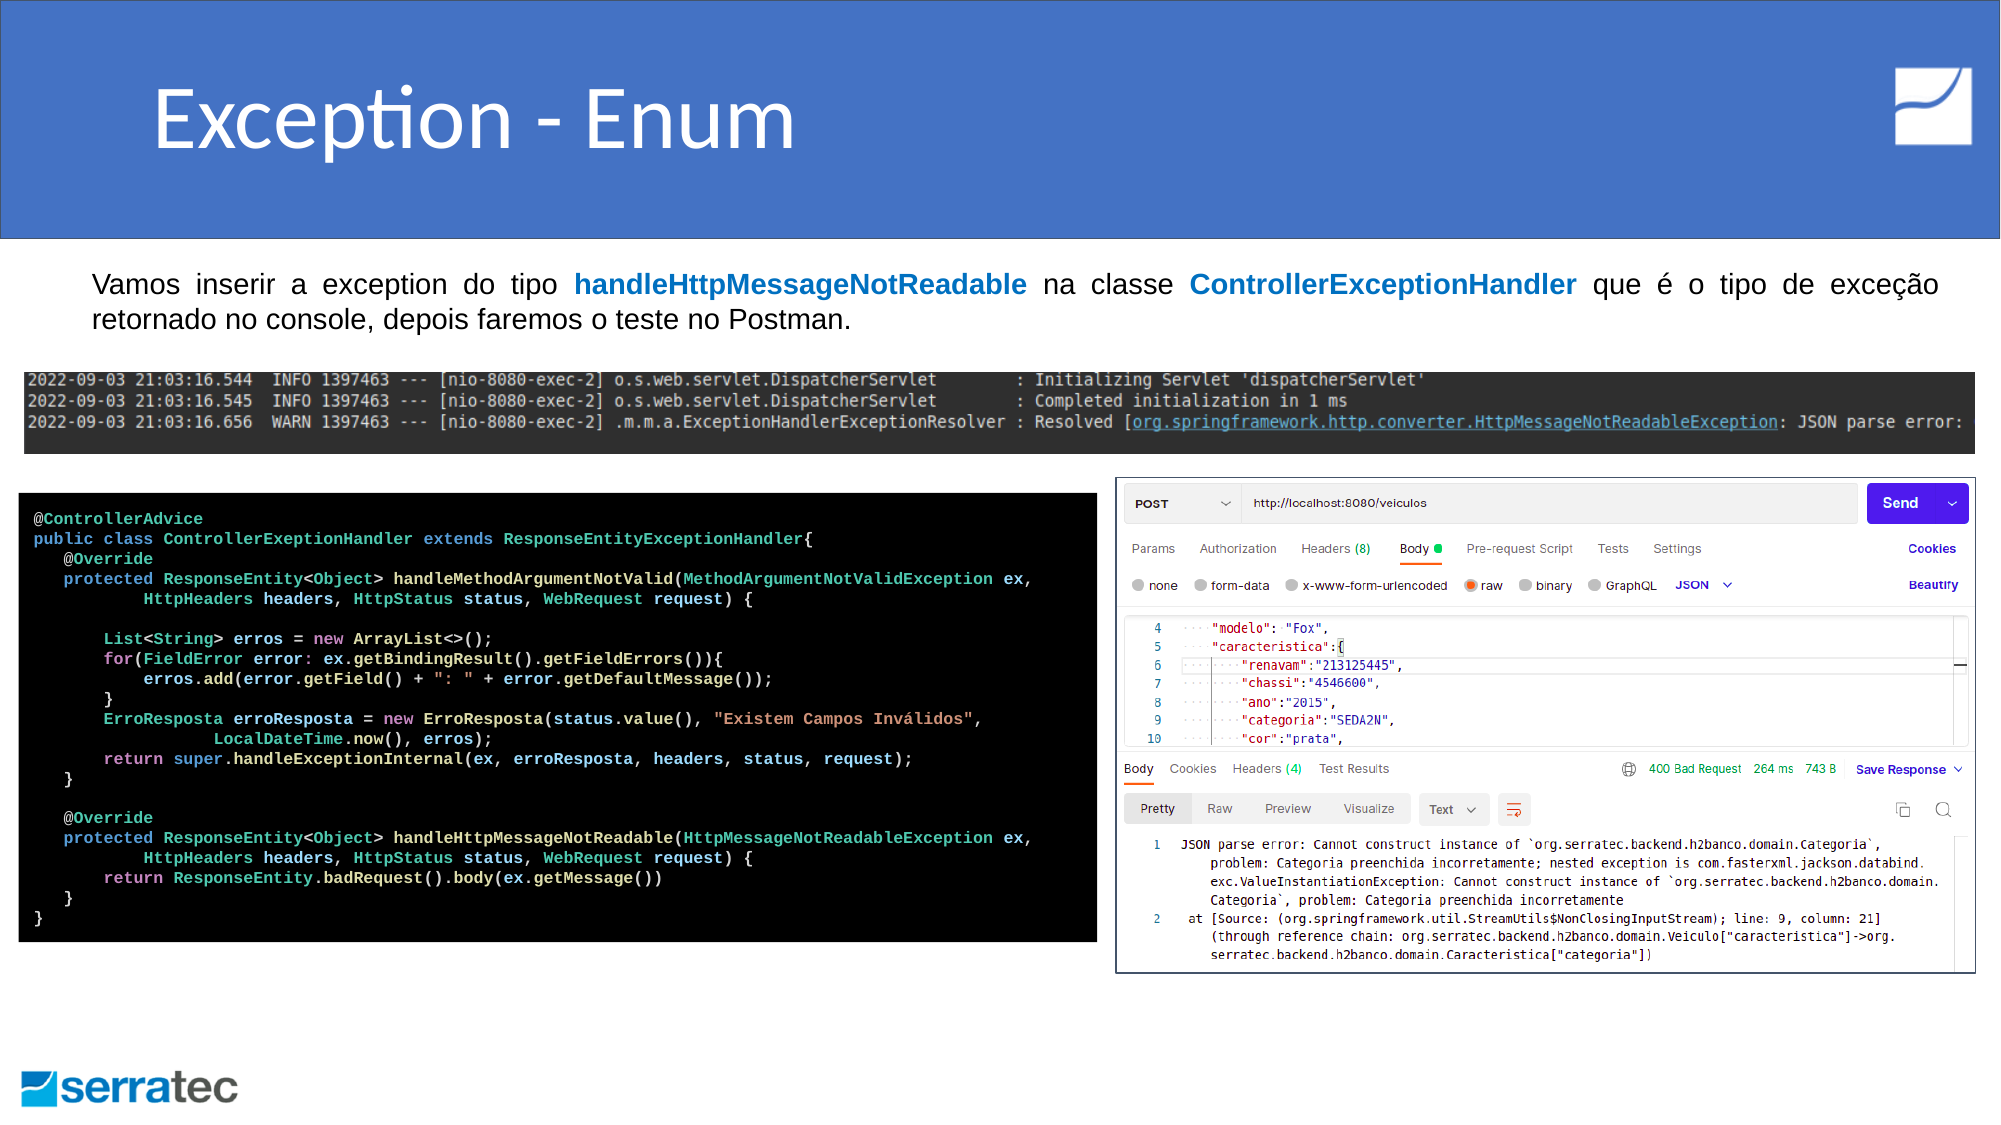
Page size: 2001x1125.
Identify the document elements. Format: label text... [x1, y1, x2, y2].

picture [14, 1064, 247, 1113]
text_box Vamos inserir a exception do tipo handleHttpMessageNotReadable na classe ControllerExceptionHandler que é o tipo de exceção retornado no console, depois faremos o teste no Postman. [76, 258, 1955, 348]
title Exception - Enum [137, 9, 1863, 228]
picture [1116, 478, 1976, 973]
picture [1895, 65, 1976, 148]
picture [24, 372, 1976, 454]
text_box @ControllerAdvice public class ControllerExeptionHandler extends ResponseEntityExceptionHandler{ @Override protected ResponseEntity<Object> handleMethodArgumentNotValid(MethodArgumentNotValidException ex, HttpHeaders headers, HttpStatus status, WebRequest request) { List<String> erros = new ArrayList<>(); for(FieldError error: ex.getBindingResult().getFieldErrors()){ erros.add(error.getField() + ": " + error.getDefaultMessage()); } ErroResposta erroResposta = new ErroResposta(status.value(), "Existem Campos Inválidos", LocalDateTime.now(), erros); return super.handleExceptionInternal(ex, erroResposta, headers, status, request); } @Override protected ResponseEntity<Object> handleHttpMessageNotReadable(HttpMessageNotReadableException ex, HttpHeaders headers, HttpStatus status, WebRequest request) { return ResponseEntity.badRequest().body(ex.getMessage()) } } [18, 492, 1098, 943]
